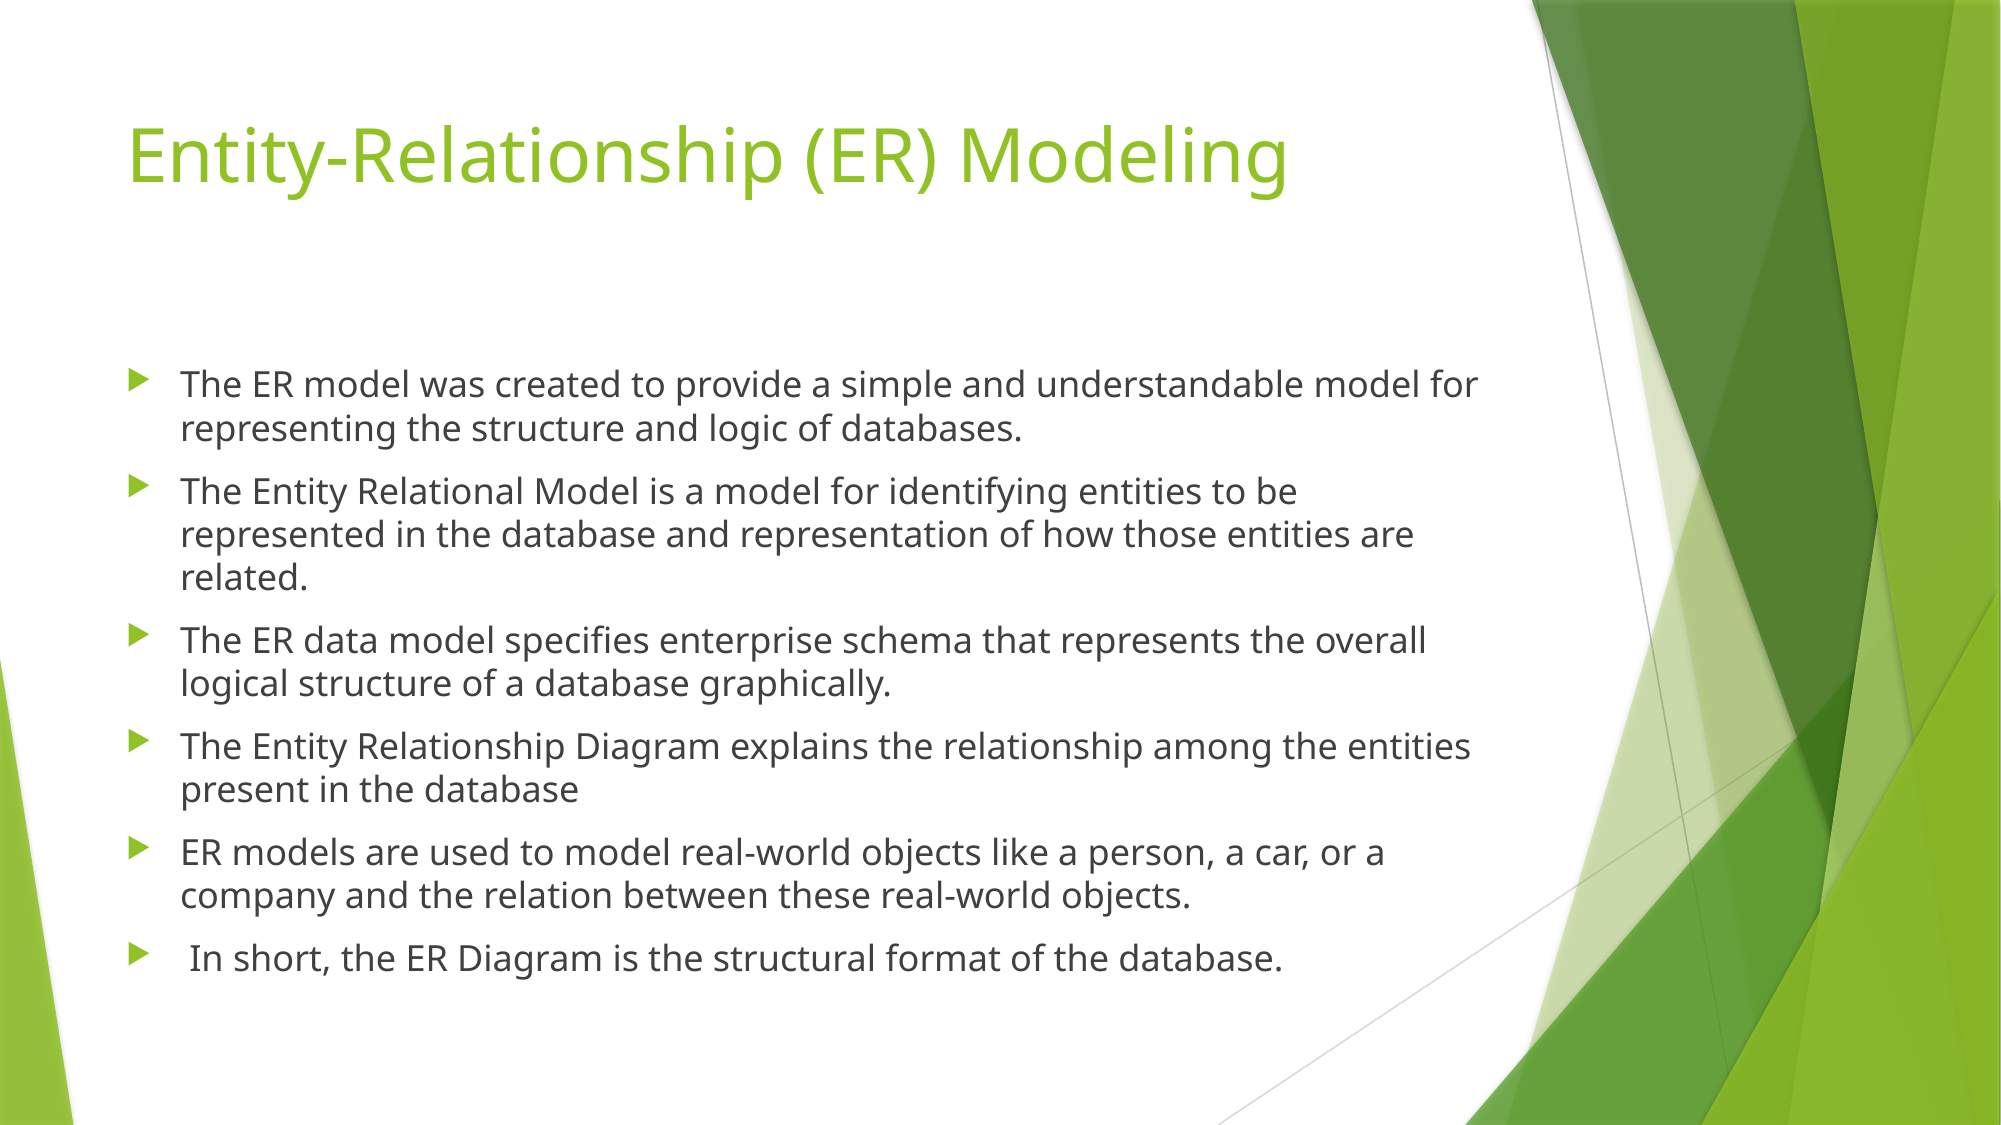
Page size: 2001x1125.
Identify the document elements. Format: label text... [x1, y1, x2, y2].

title Entity-Relationship (ER) Modeling [111, 99, 1522, 317]
list The ER model was created to provide a simple and understandable model for representing the structure and logic of databases. The Entity Relational Model is a model for identifying entities to be represented in the database and representation of how those entities are related. The ER data model specifies enterprise schema that represents the overall logical structure of a database graphically. The Entity Relationship Diagram explains the relationship among the entities present in the database ER models are used to model real-world objects like a person, a car, or a company and the relation between these real-world objects. In short, the ER Diagram is the structural format of the database. [111, 354, 1522, 992]
